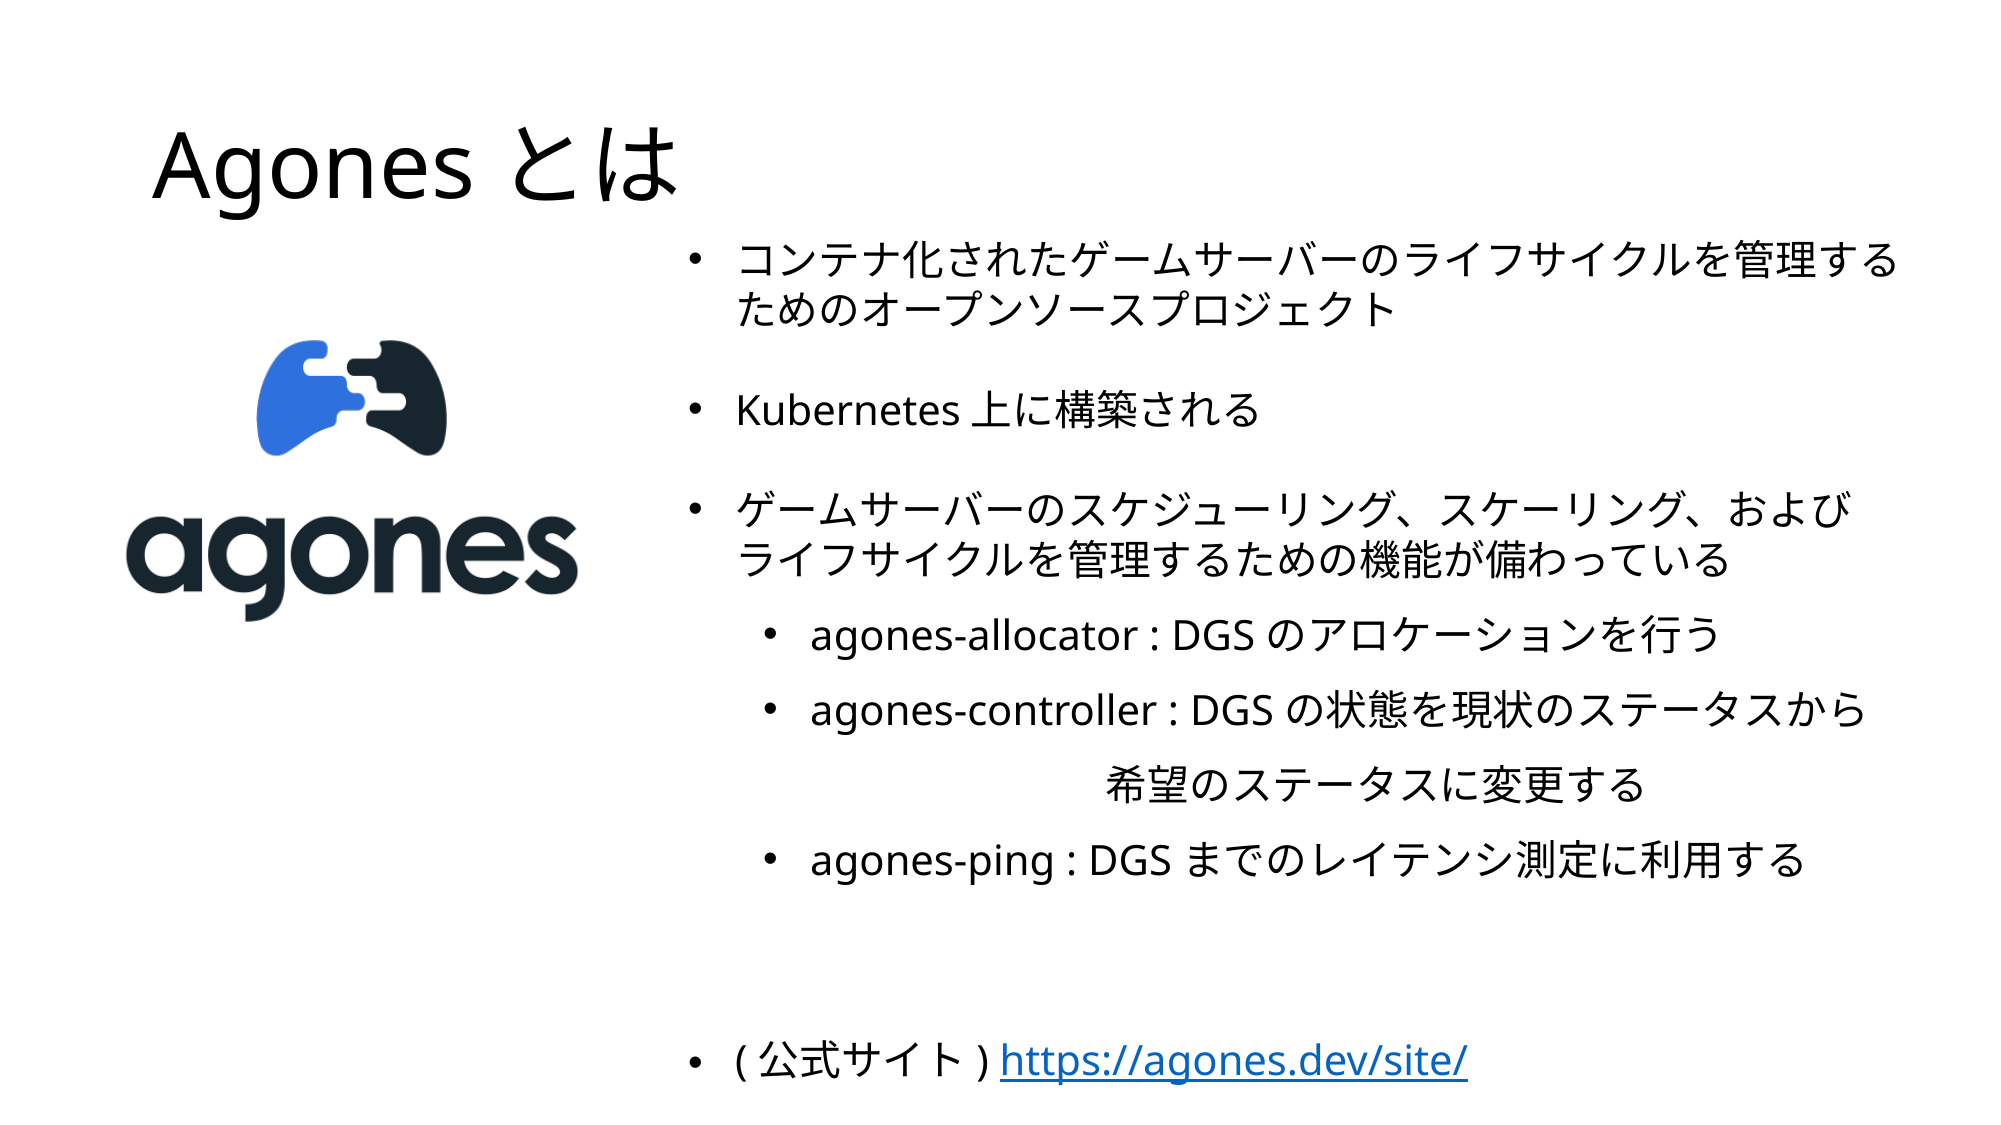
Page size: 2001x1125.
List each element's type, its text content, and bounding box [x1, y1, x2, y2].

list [97, 226, 607, 736]
title Agonesとは [137, 59, 1863, 278]
text_box コンテナ化されたゲームサーバーのライフサイクルを管理する ためのオープンソースプロジェクト Kubernetes上に構築される ゲームサーバーのスケジューリング、スケーリング、および ライフサイクルを管理するための機能が備わっている agones-allocator : DGSのアロケーションを行う agones-controller : DGSの状態を現状のステータスから 希望のステータスに変更する agones-ping : DGSまでのレイテンシ測定に利用する (公式サイト) https://agones.dev/site/ [673, 226, 1916, 1099]
